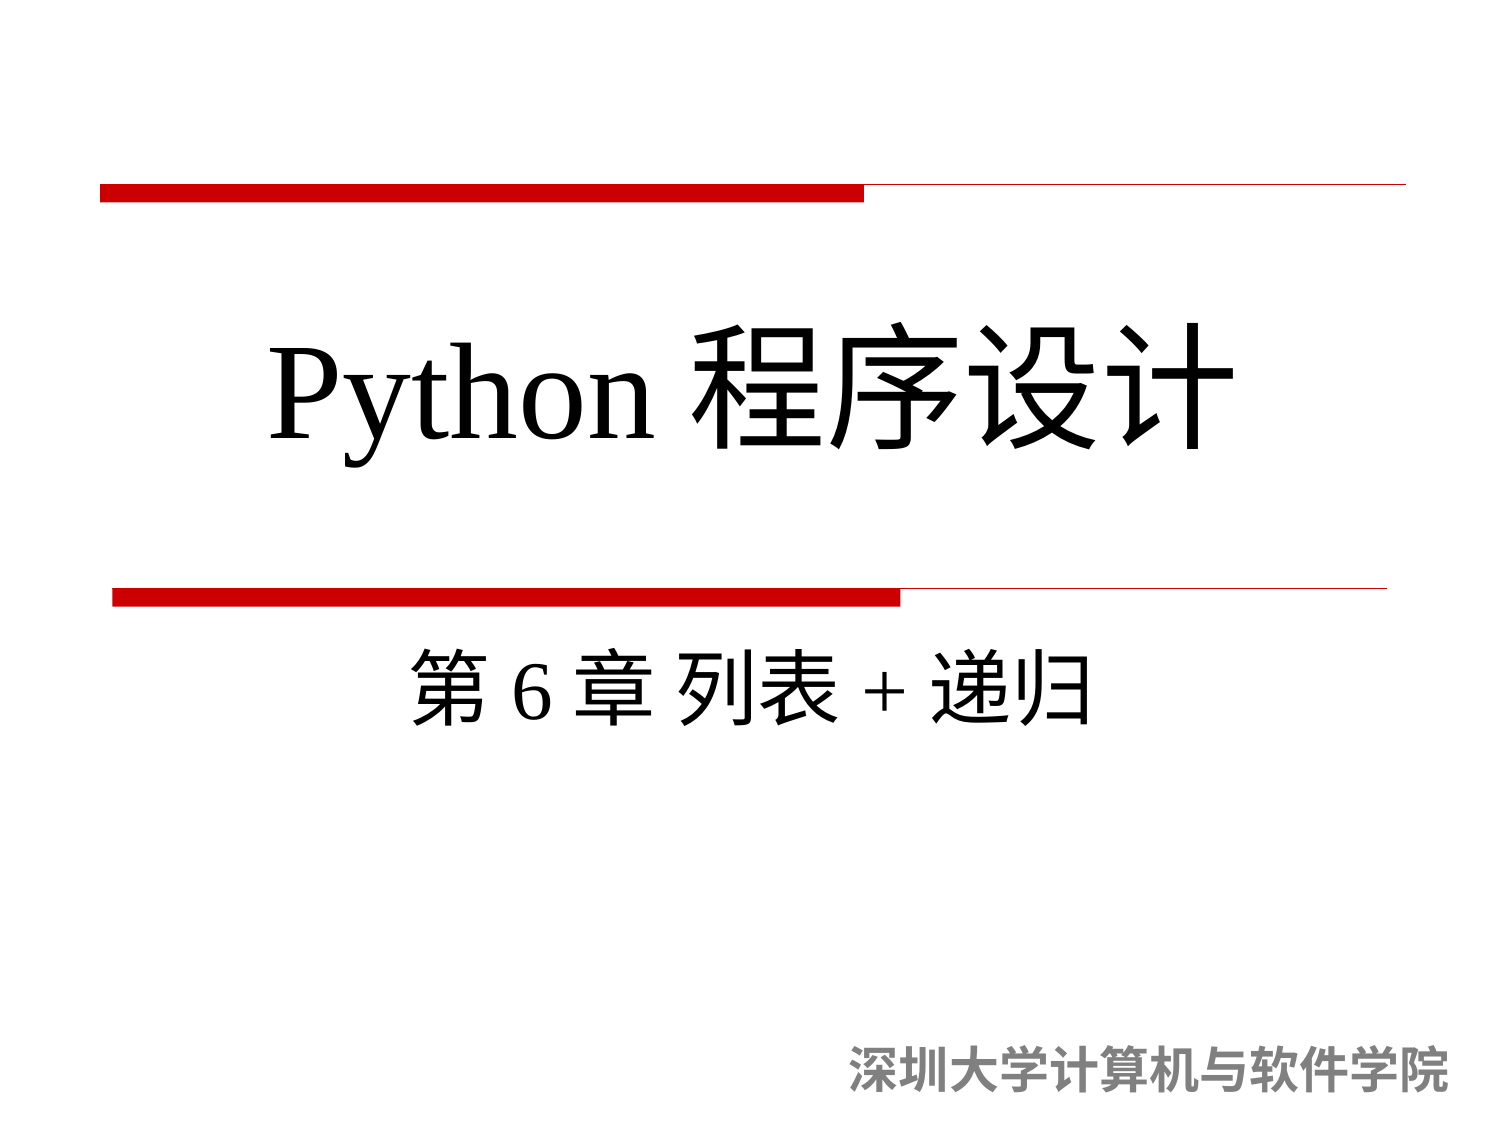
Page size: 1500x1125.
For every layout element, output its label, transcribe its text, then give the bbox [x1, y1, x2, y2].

subtitle 第6章 列表+递归 [115, 628, 1388, 891]
title Python程序设计 [115, 256, 1391, 474]
text_box 深圳大学计算机与软件学院 [38, 891, 1464, 1106]
